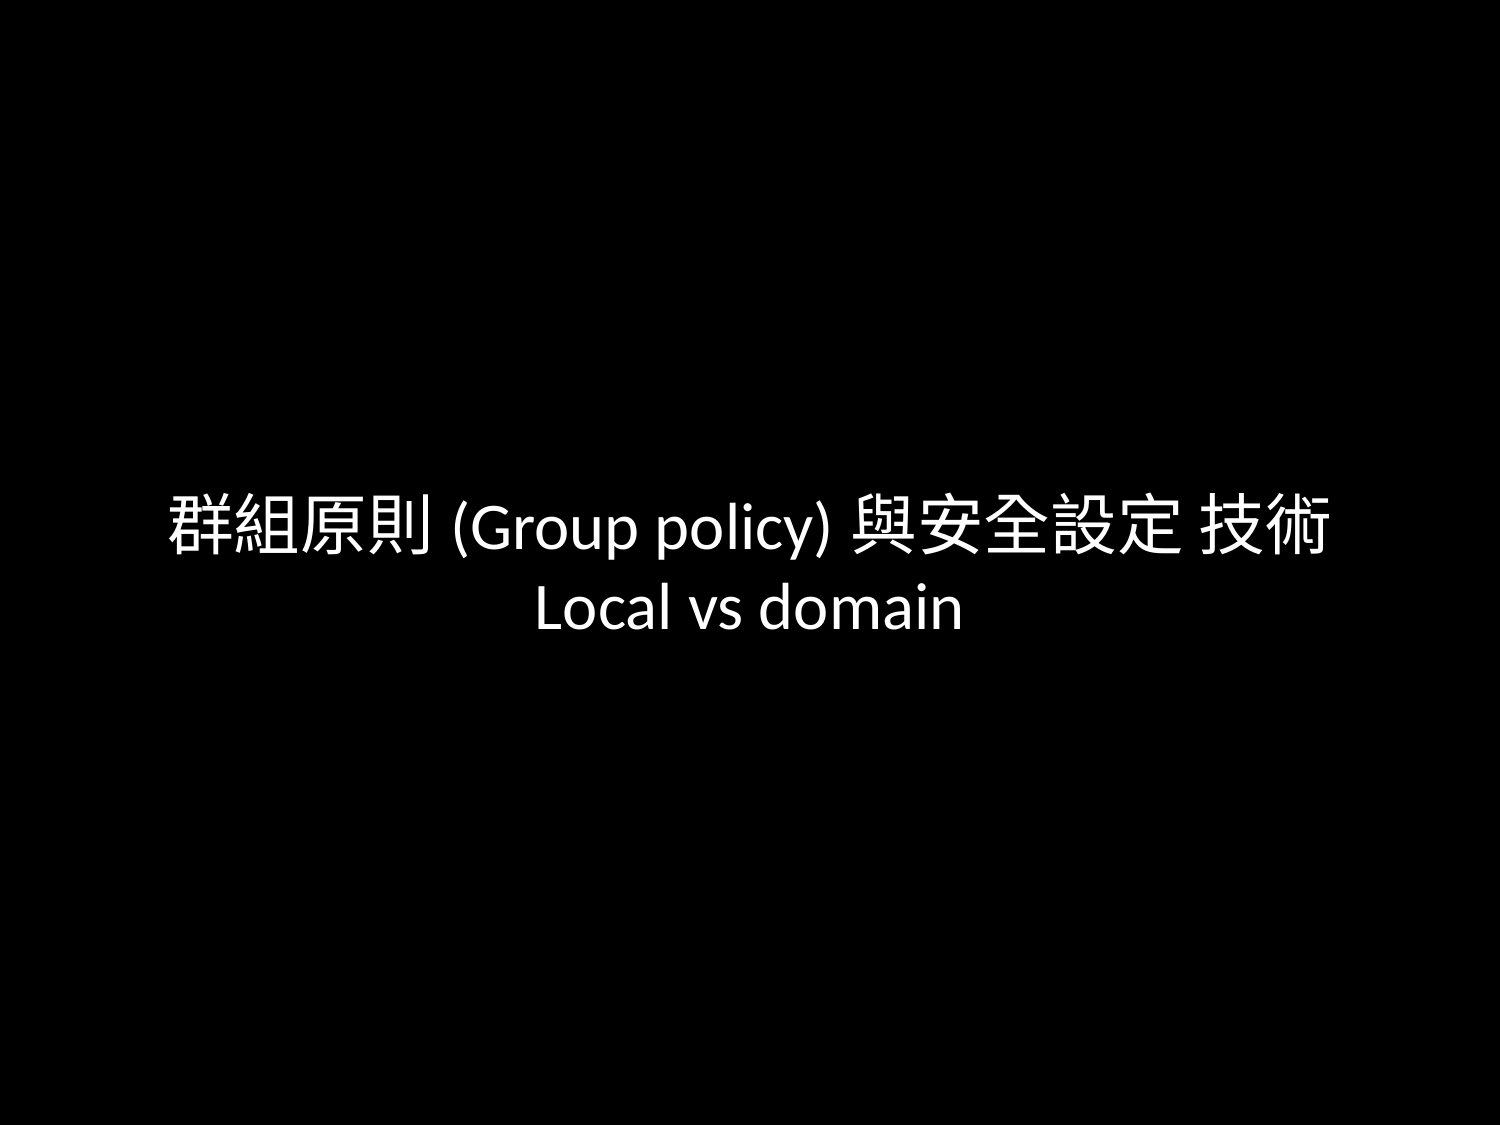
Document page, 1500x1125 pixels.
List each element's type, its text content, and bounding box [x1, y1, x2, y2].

text_box 群組原則(Group policy)與安全設定 技術 Local vs domain [0, 0, 1500, 1125]
